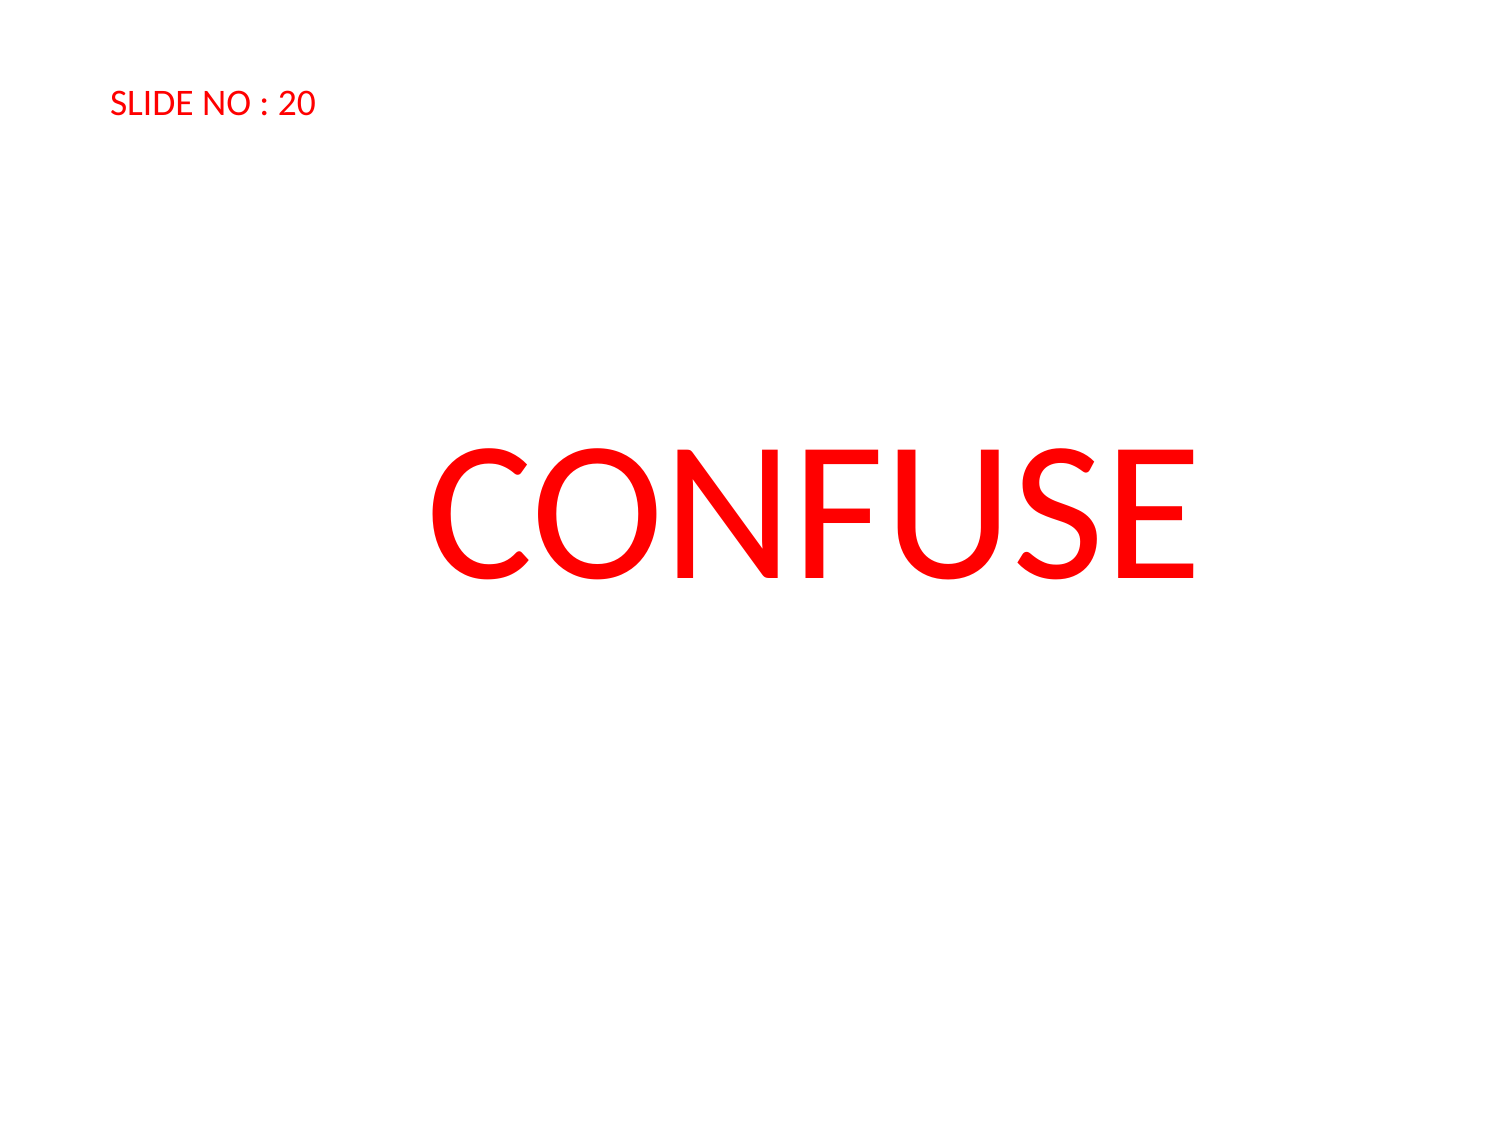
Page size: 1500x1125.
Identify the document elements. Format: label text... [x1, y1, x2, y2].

title CONFUSE [386, 363, 1243, 633]
text_box SLIDE NO : 20 [95, 70, 332, 130]
